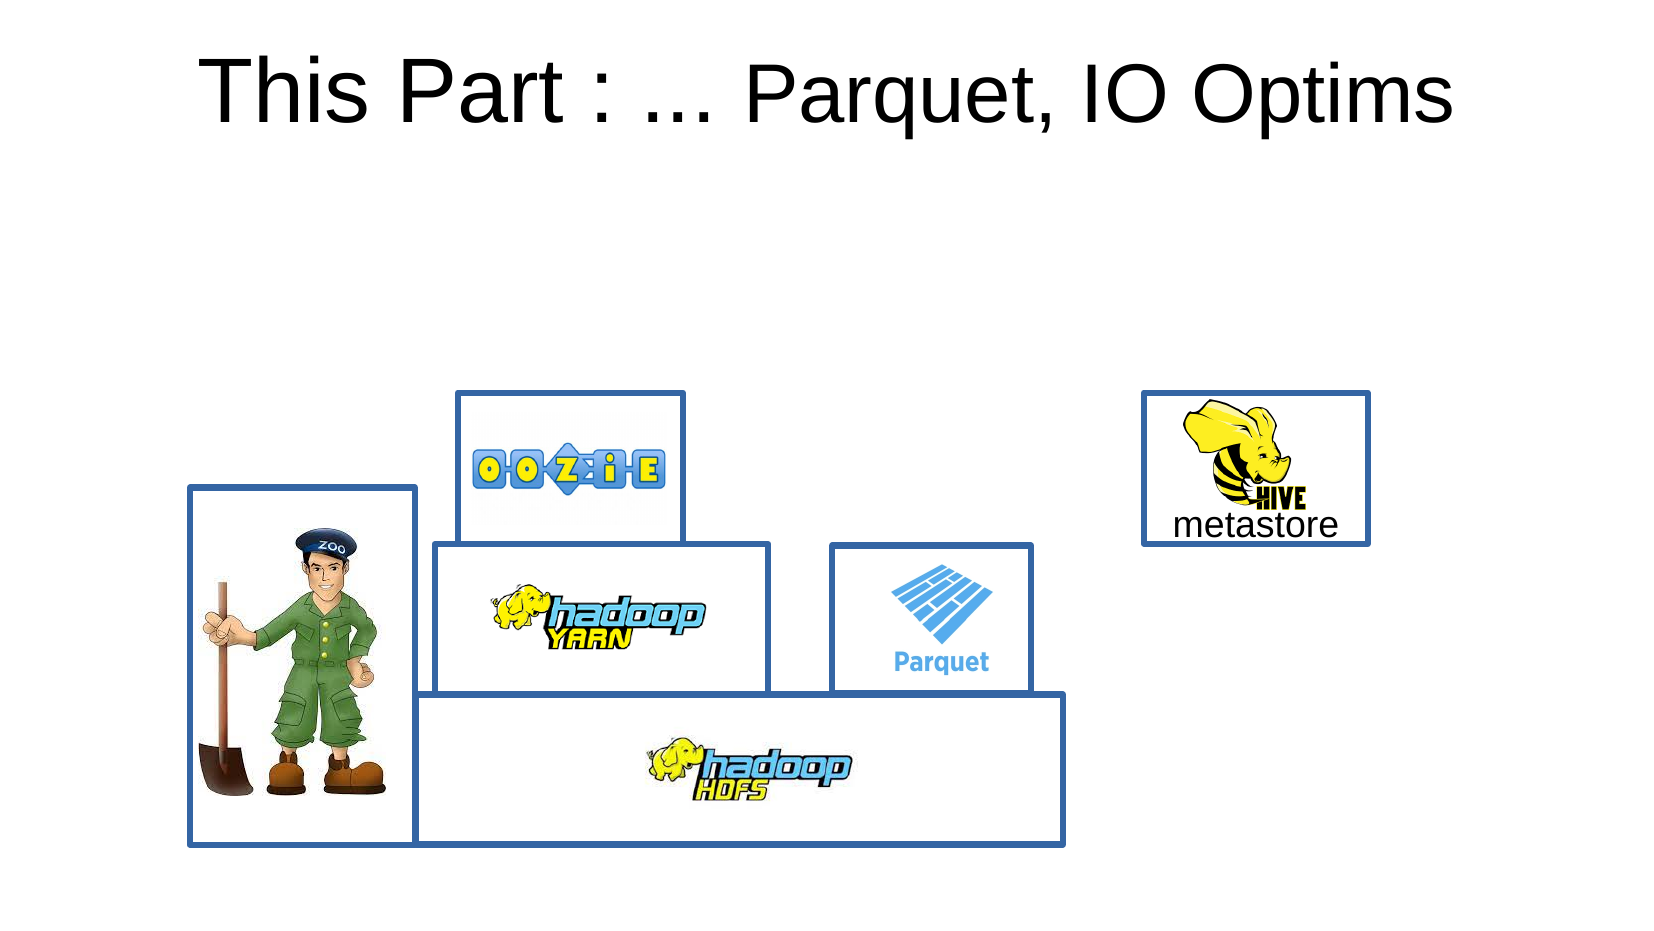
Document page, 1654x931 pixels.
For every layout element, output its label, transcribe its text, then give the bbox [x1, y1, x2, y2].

picture [485, 556, 715, 680]
text_box [1143, 392, 1368, 544]
picture [571, 712, 947, 826]
picture [471, 412, 667, 526]
text_box metastore [1157, 492, 1390, 552]
text_box [434, 544, 769, 695]
text_box [189, 487, 415, 845]
text_box [832, 545, 841, 694]
text_box [457, 392, 683, 545]
text_box [416, 694, 1064, 845]
picture [198, 528, 386, 796]
picture [1183, 399, 1306, 510]
picture [841, 544, 1043, 695]
title This Part : ... Parquet, IO Optims [82, 12, 1571, 160]
